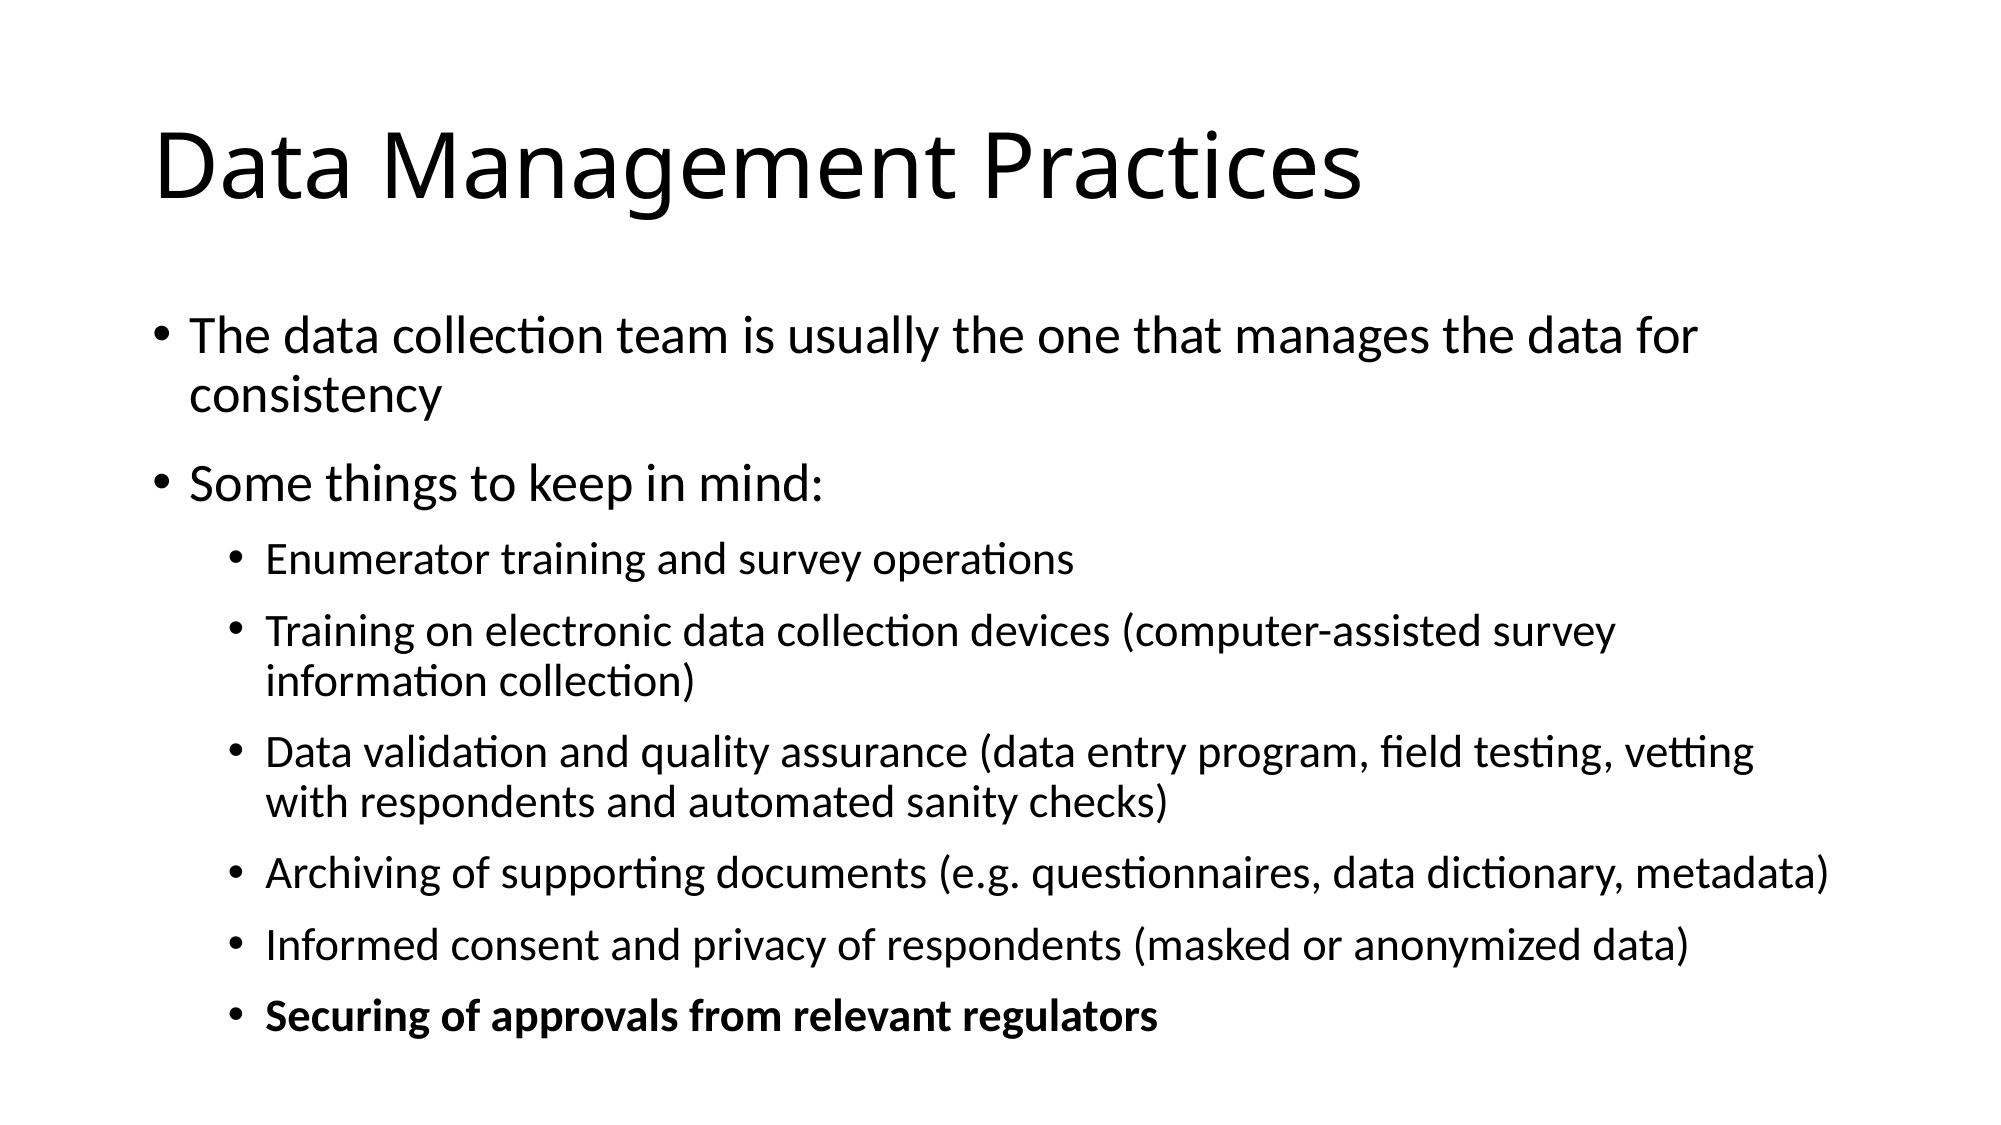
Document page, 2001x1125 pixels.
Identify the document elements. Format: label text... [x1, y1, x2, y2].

list The data collection team is usually the one that manages the data for consistency Some things to keep in mind: Enumerator training and survey operations Training on electronic data collection devices (computer-assisted survey information collection) Data validation and quality assurance (data entry program, field testing, vetting with respondents and automated sanity checks) Archiving of supporting documents (e.g. questionnaires, data dictionary, metadata) Informed consent and privacy of respondents (masked or anonymized data) Securing of approvals from relevant regulators [137, 299, 1863, 1066]
title Data Management Practices [137, 59, 1863, 278]
